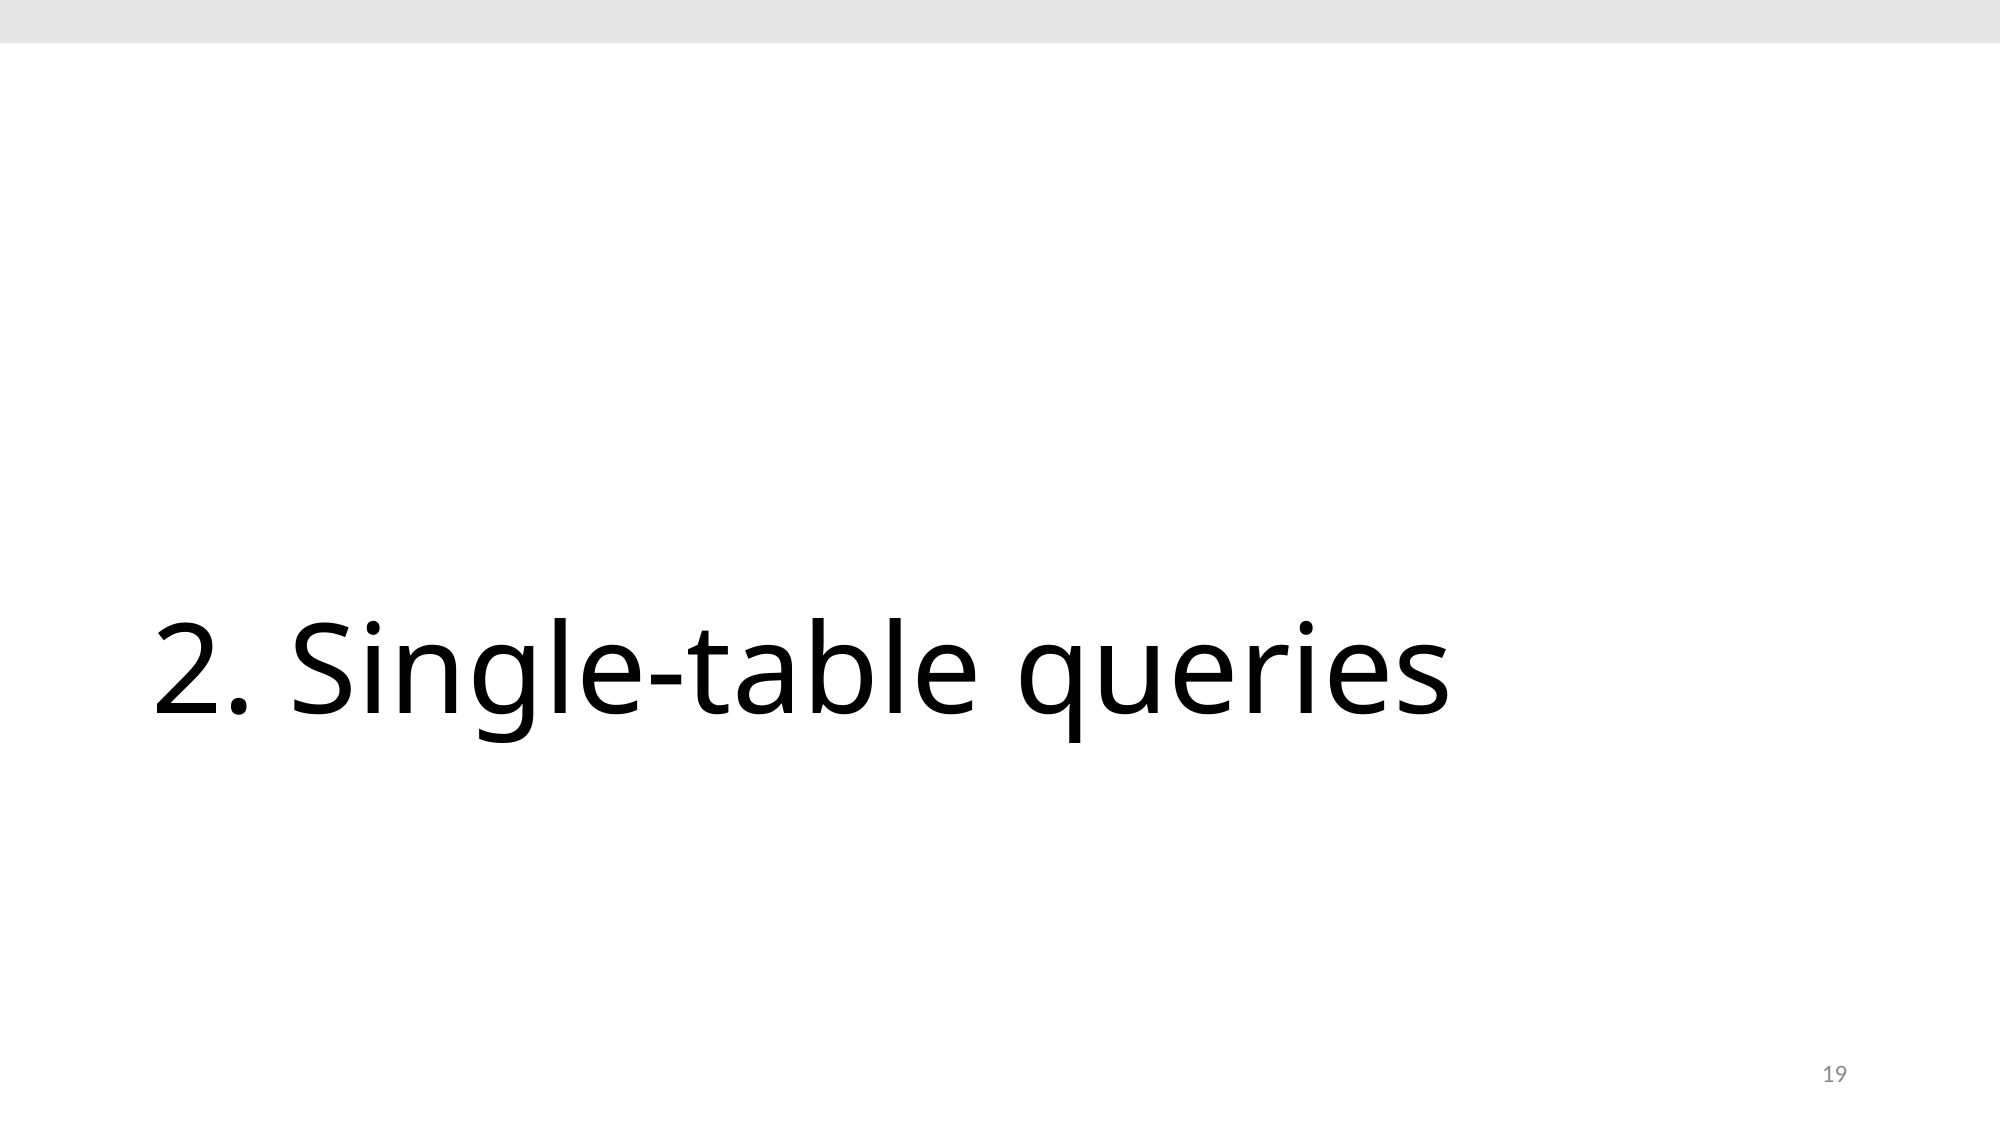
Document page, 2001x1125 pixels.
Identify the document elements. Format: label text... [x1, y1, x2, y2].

title 2. Single-table queries [136, 280, 1862, 749]
text_box [0, 0, 2000, 44]
slide_number 19 [1412, 1042, 1863, 1103]
